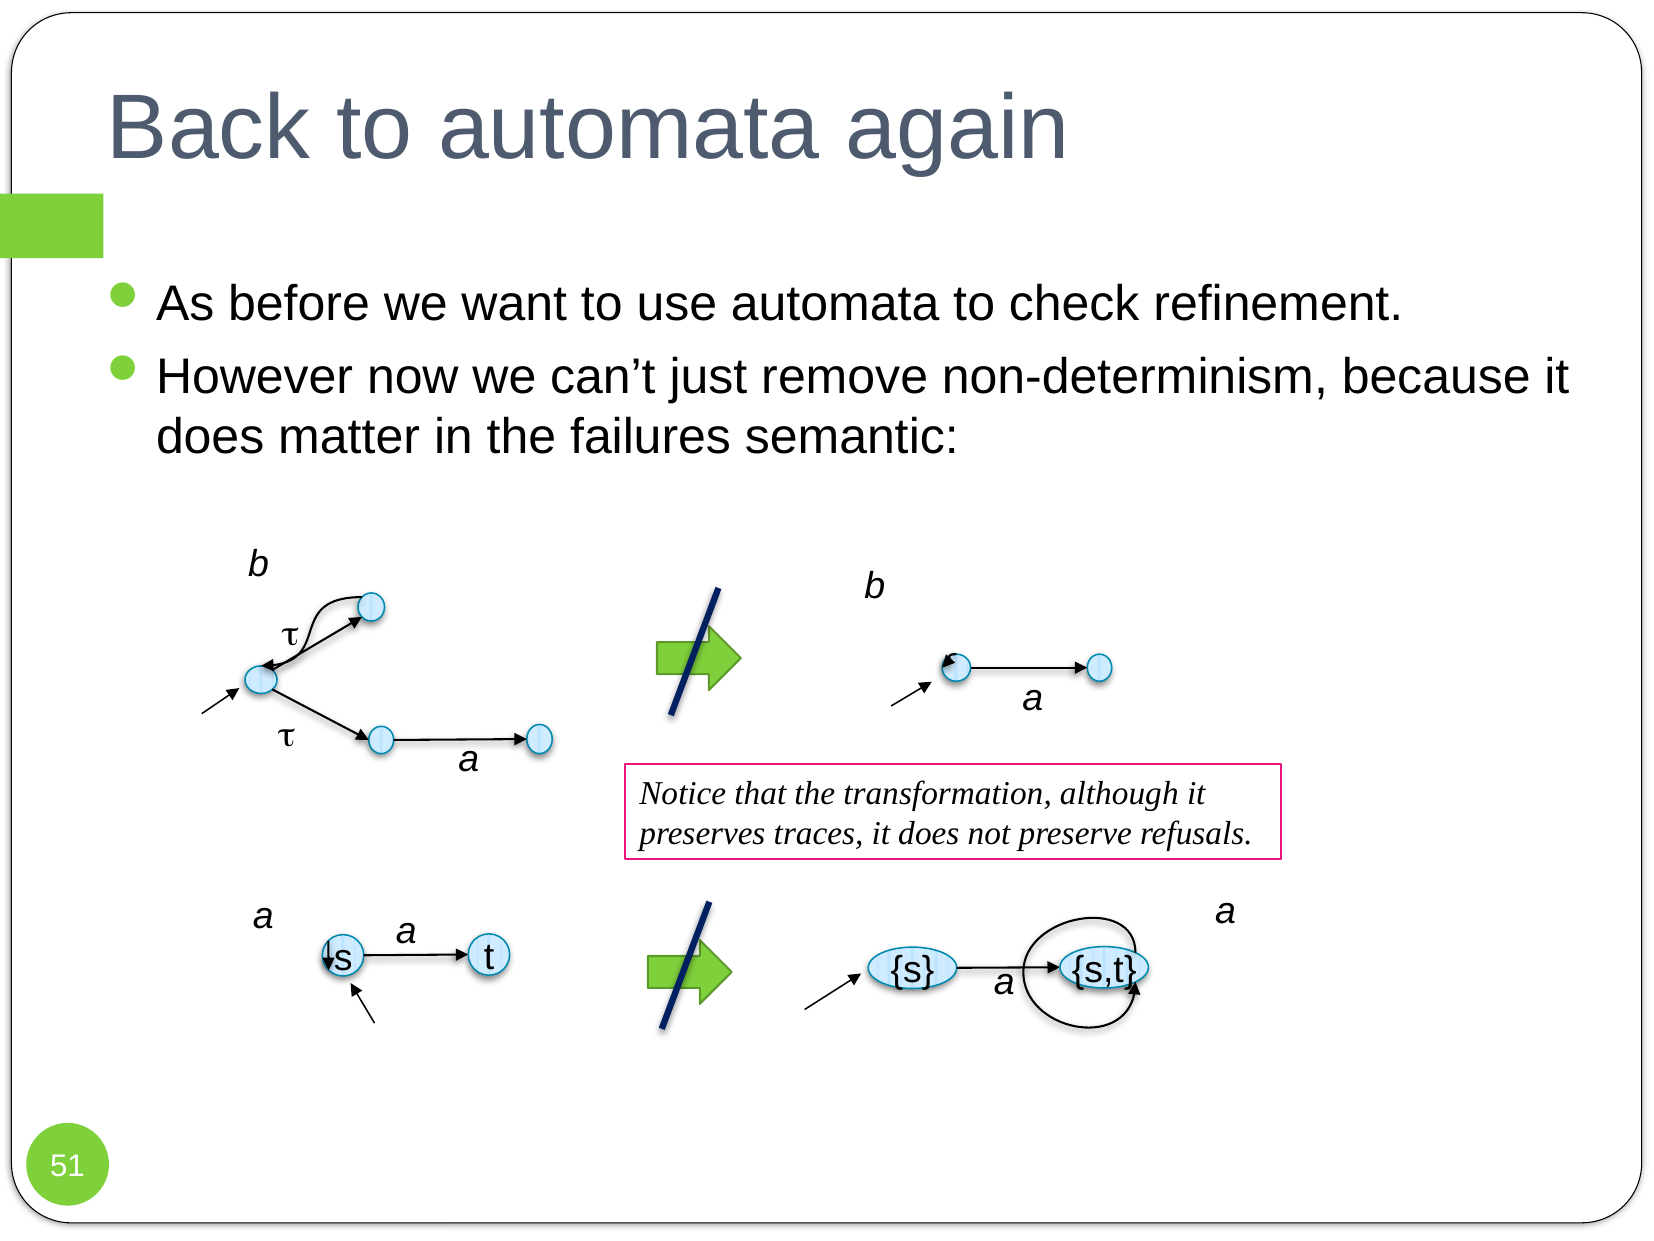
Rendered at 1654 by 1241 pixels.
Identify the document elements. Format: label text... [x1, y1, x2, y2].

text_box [847, 552, 1112, 727]
text_box [707, 686, 715, 691]
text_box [621, 941, 750, 990]
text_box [804, 876, 1254, 1012]
list As before we want to use automata to check refinement. However now we can’t just remove non-determinism, because it does matter in the failures semantic: [90, 261, 1603, 1089]
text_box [201, 530, 553, 789]
text_box [698, 1000, 706, 1005]
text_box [630, 627, 759, 676]
slide_number 51 [26, 1122, 110, 1206]
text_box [235, 882, 510, 1024]
title Back to automata again [90, 49, 1603, 194]
text_box Notice that the transformation, although it preserves traces, it does not preserve refusals. [624, 763, 1282, 860]
